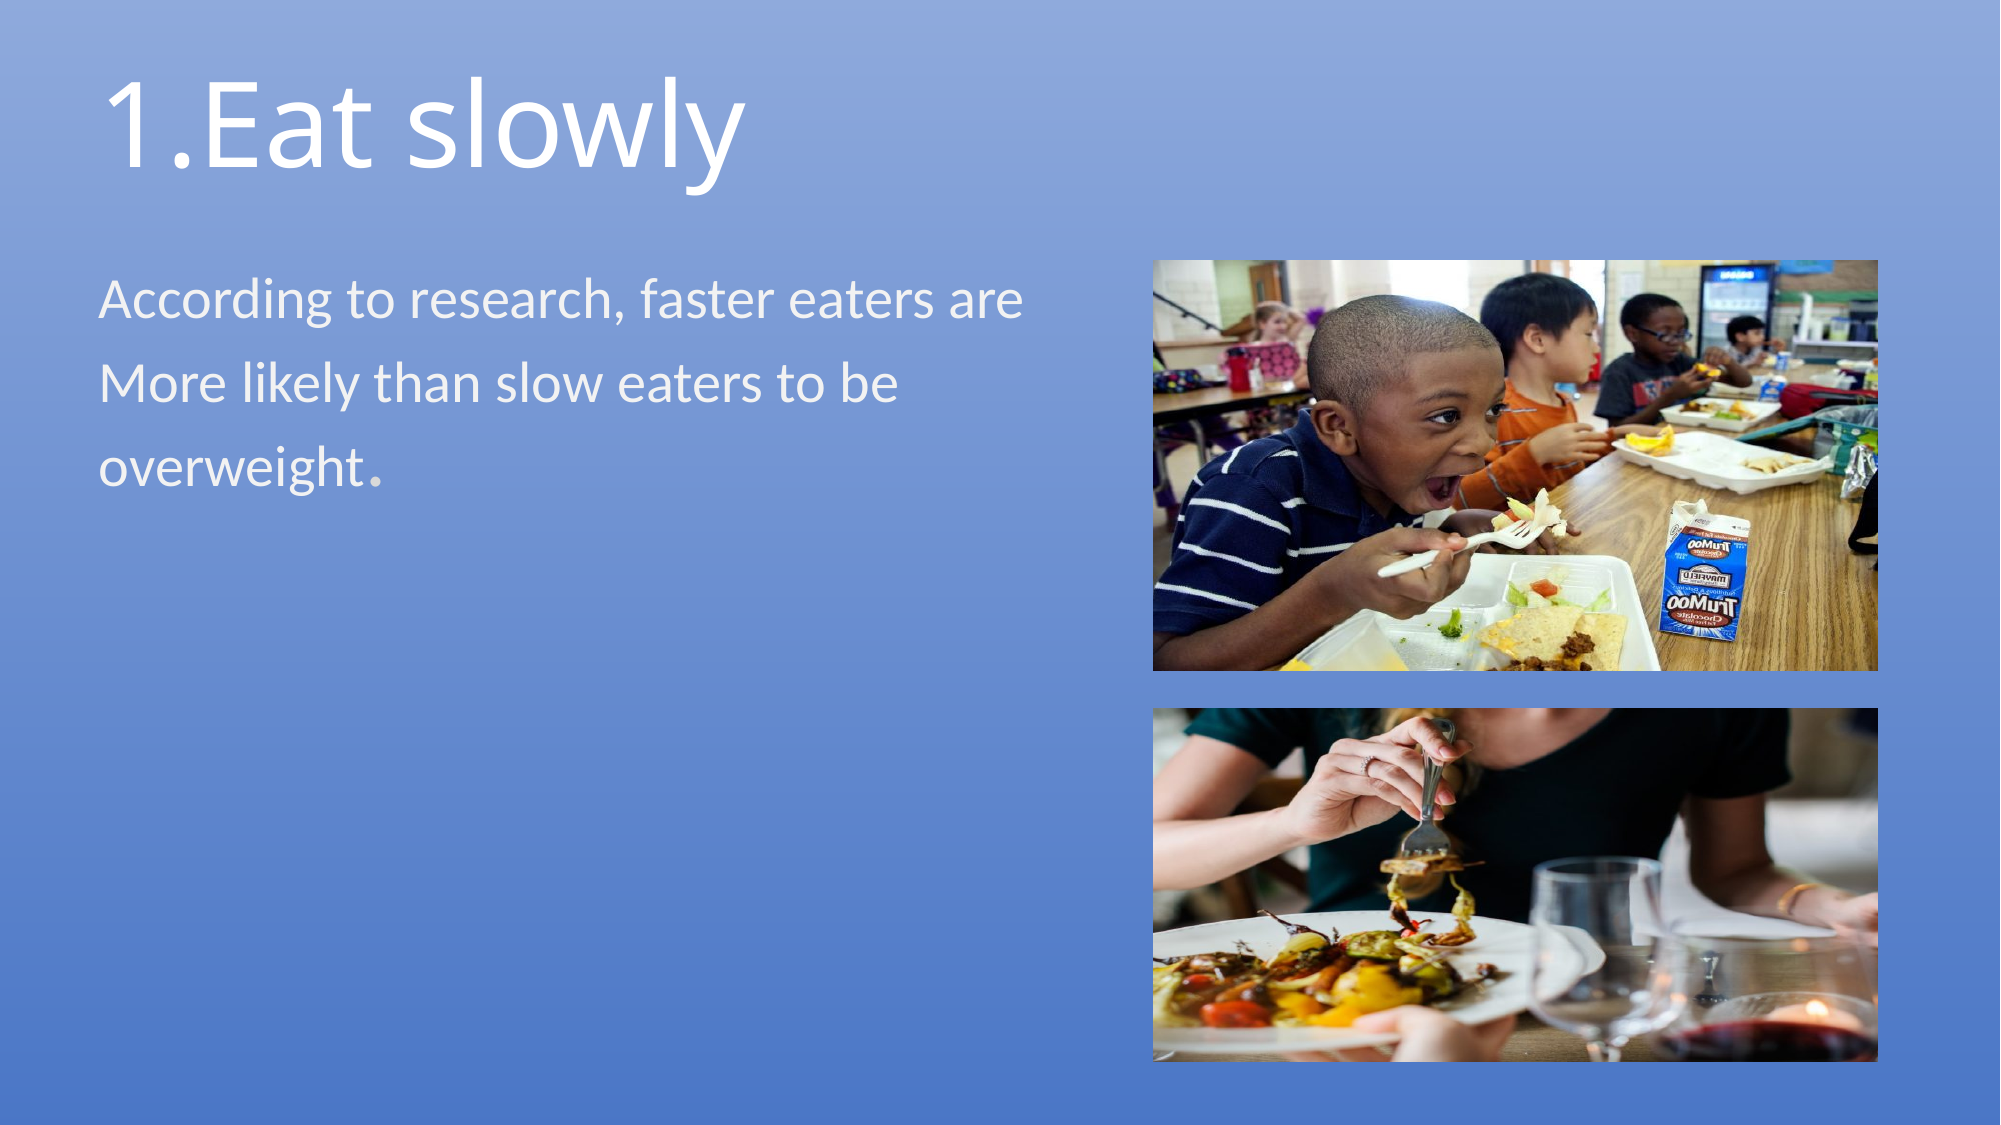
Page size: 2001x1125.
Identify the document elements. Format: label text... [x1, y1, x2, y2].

picture [1153, 260, 1878, 671]
title 1.Eat slowly [83, 56, 963, 201]
picture [1153, 708, 1878, 1062]
subtitle According to research, faster eaters are More likely than slow eaters to be overweight. [83, 260, 1075, 533]
